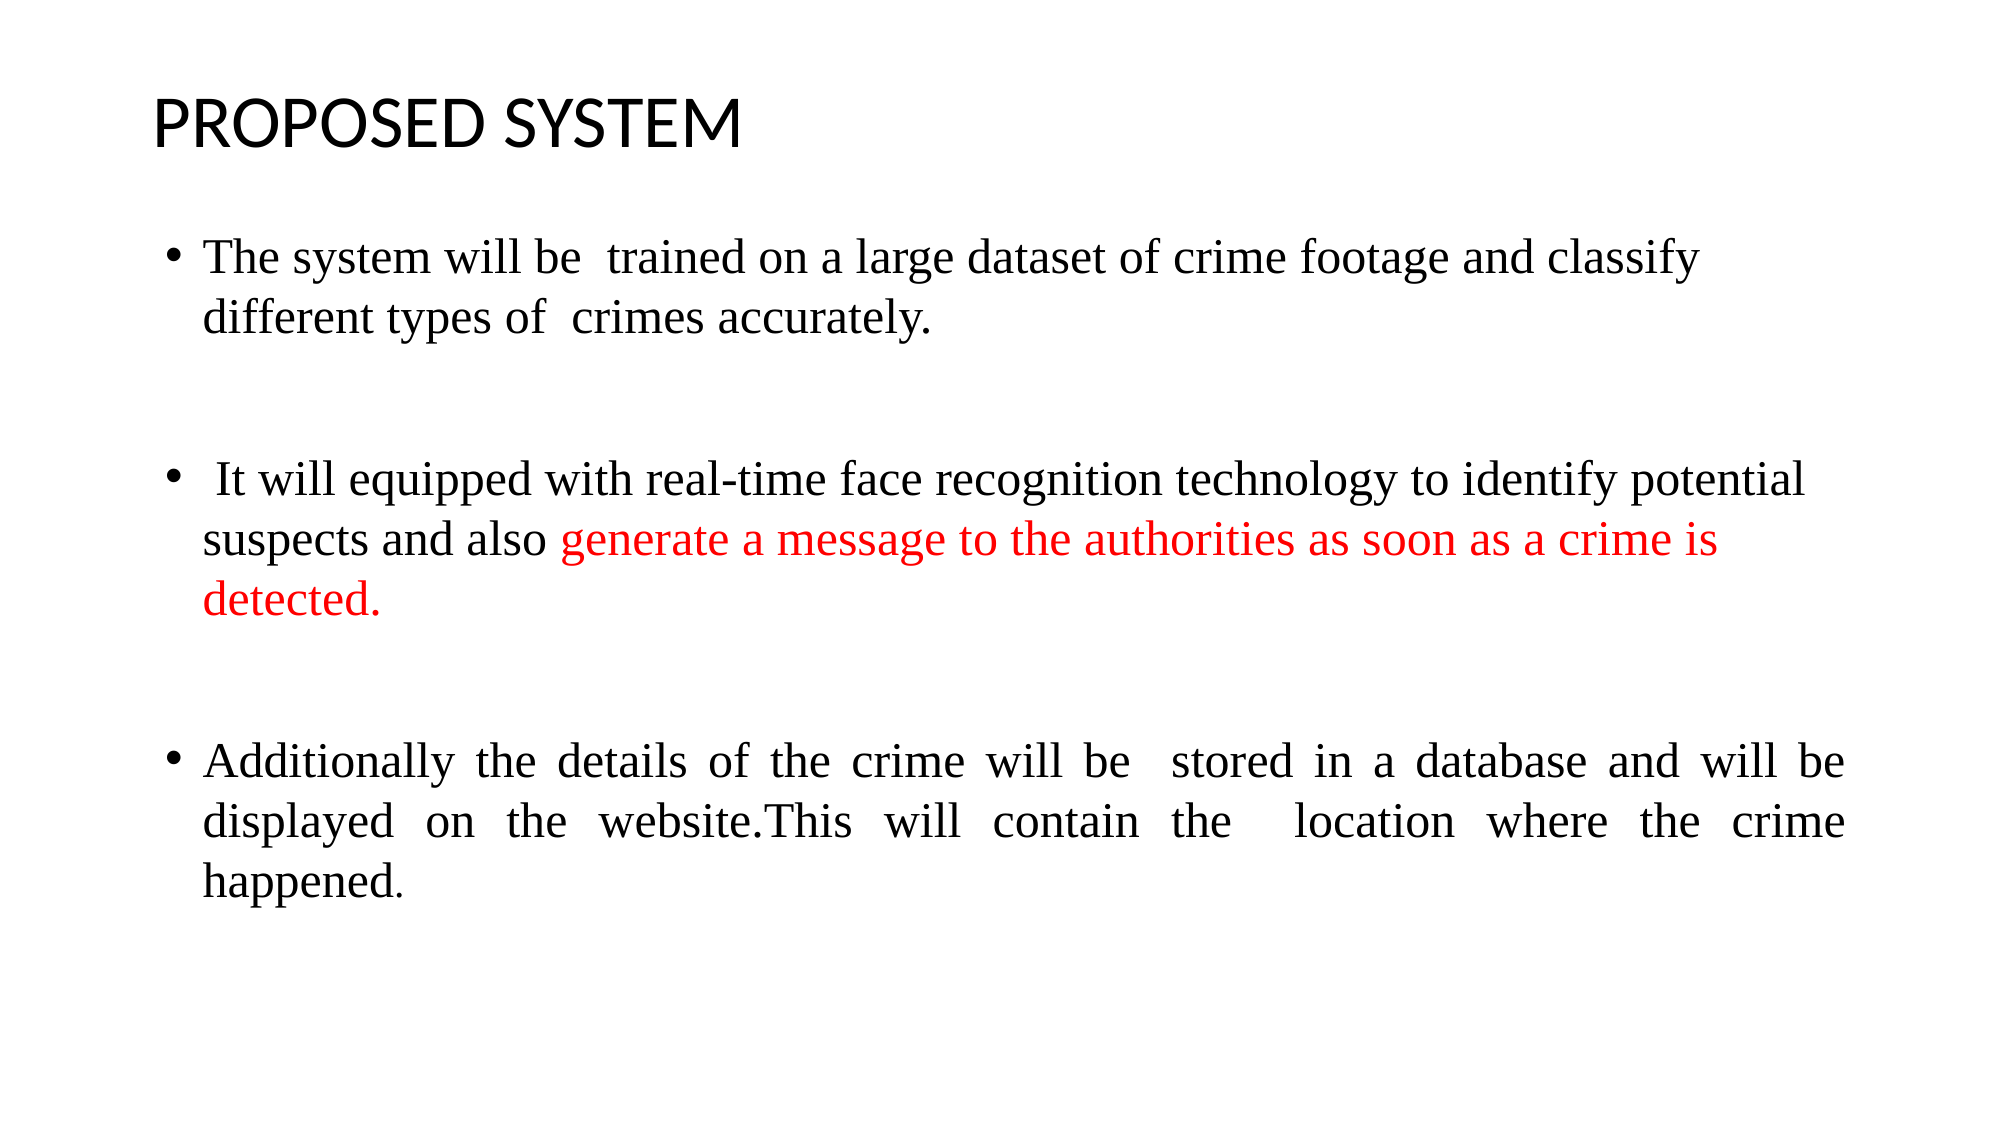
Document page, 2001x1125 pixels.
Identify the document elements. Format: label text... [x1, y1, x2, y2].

list The system will be trained on a large dataset of crime footage and classify different types of crimes accurately. It will equipped with real-time face recognition technology to identify potential suspects and also generate a message to the authorities as soon as a crime is detected. Additionally the details of the crime will be stored in a database and will be displayed on the website.This will contain the location where the crime happened. [150, 216, 1863, 1014]
title PROPOSED SYSTEM [137, 59, 1863, 278]
